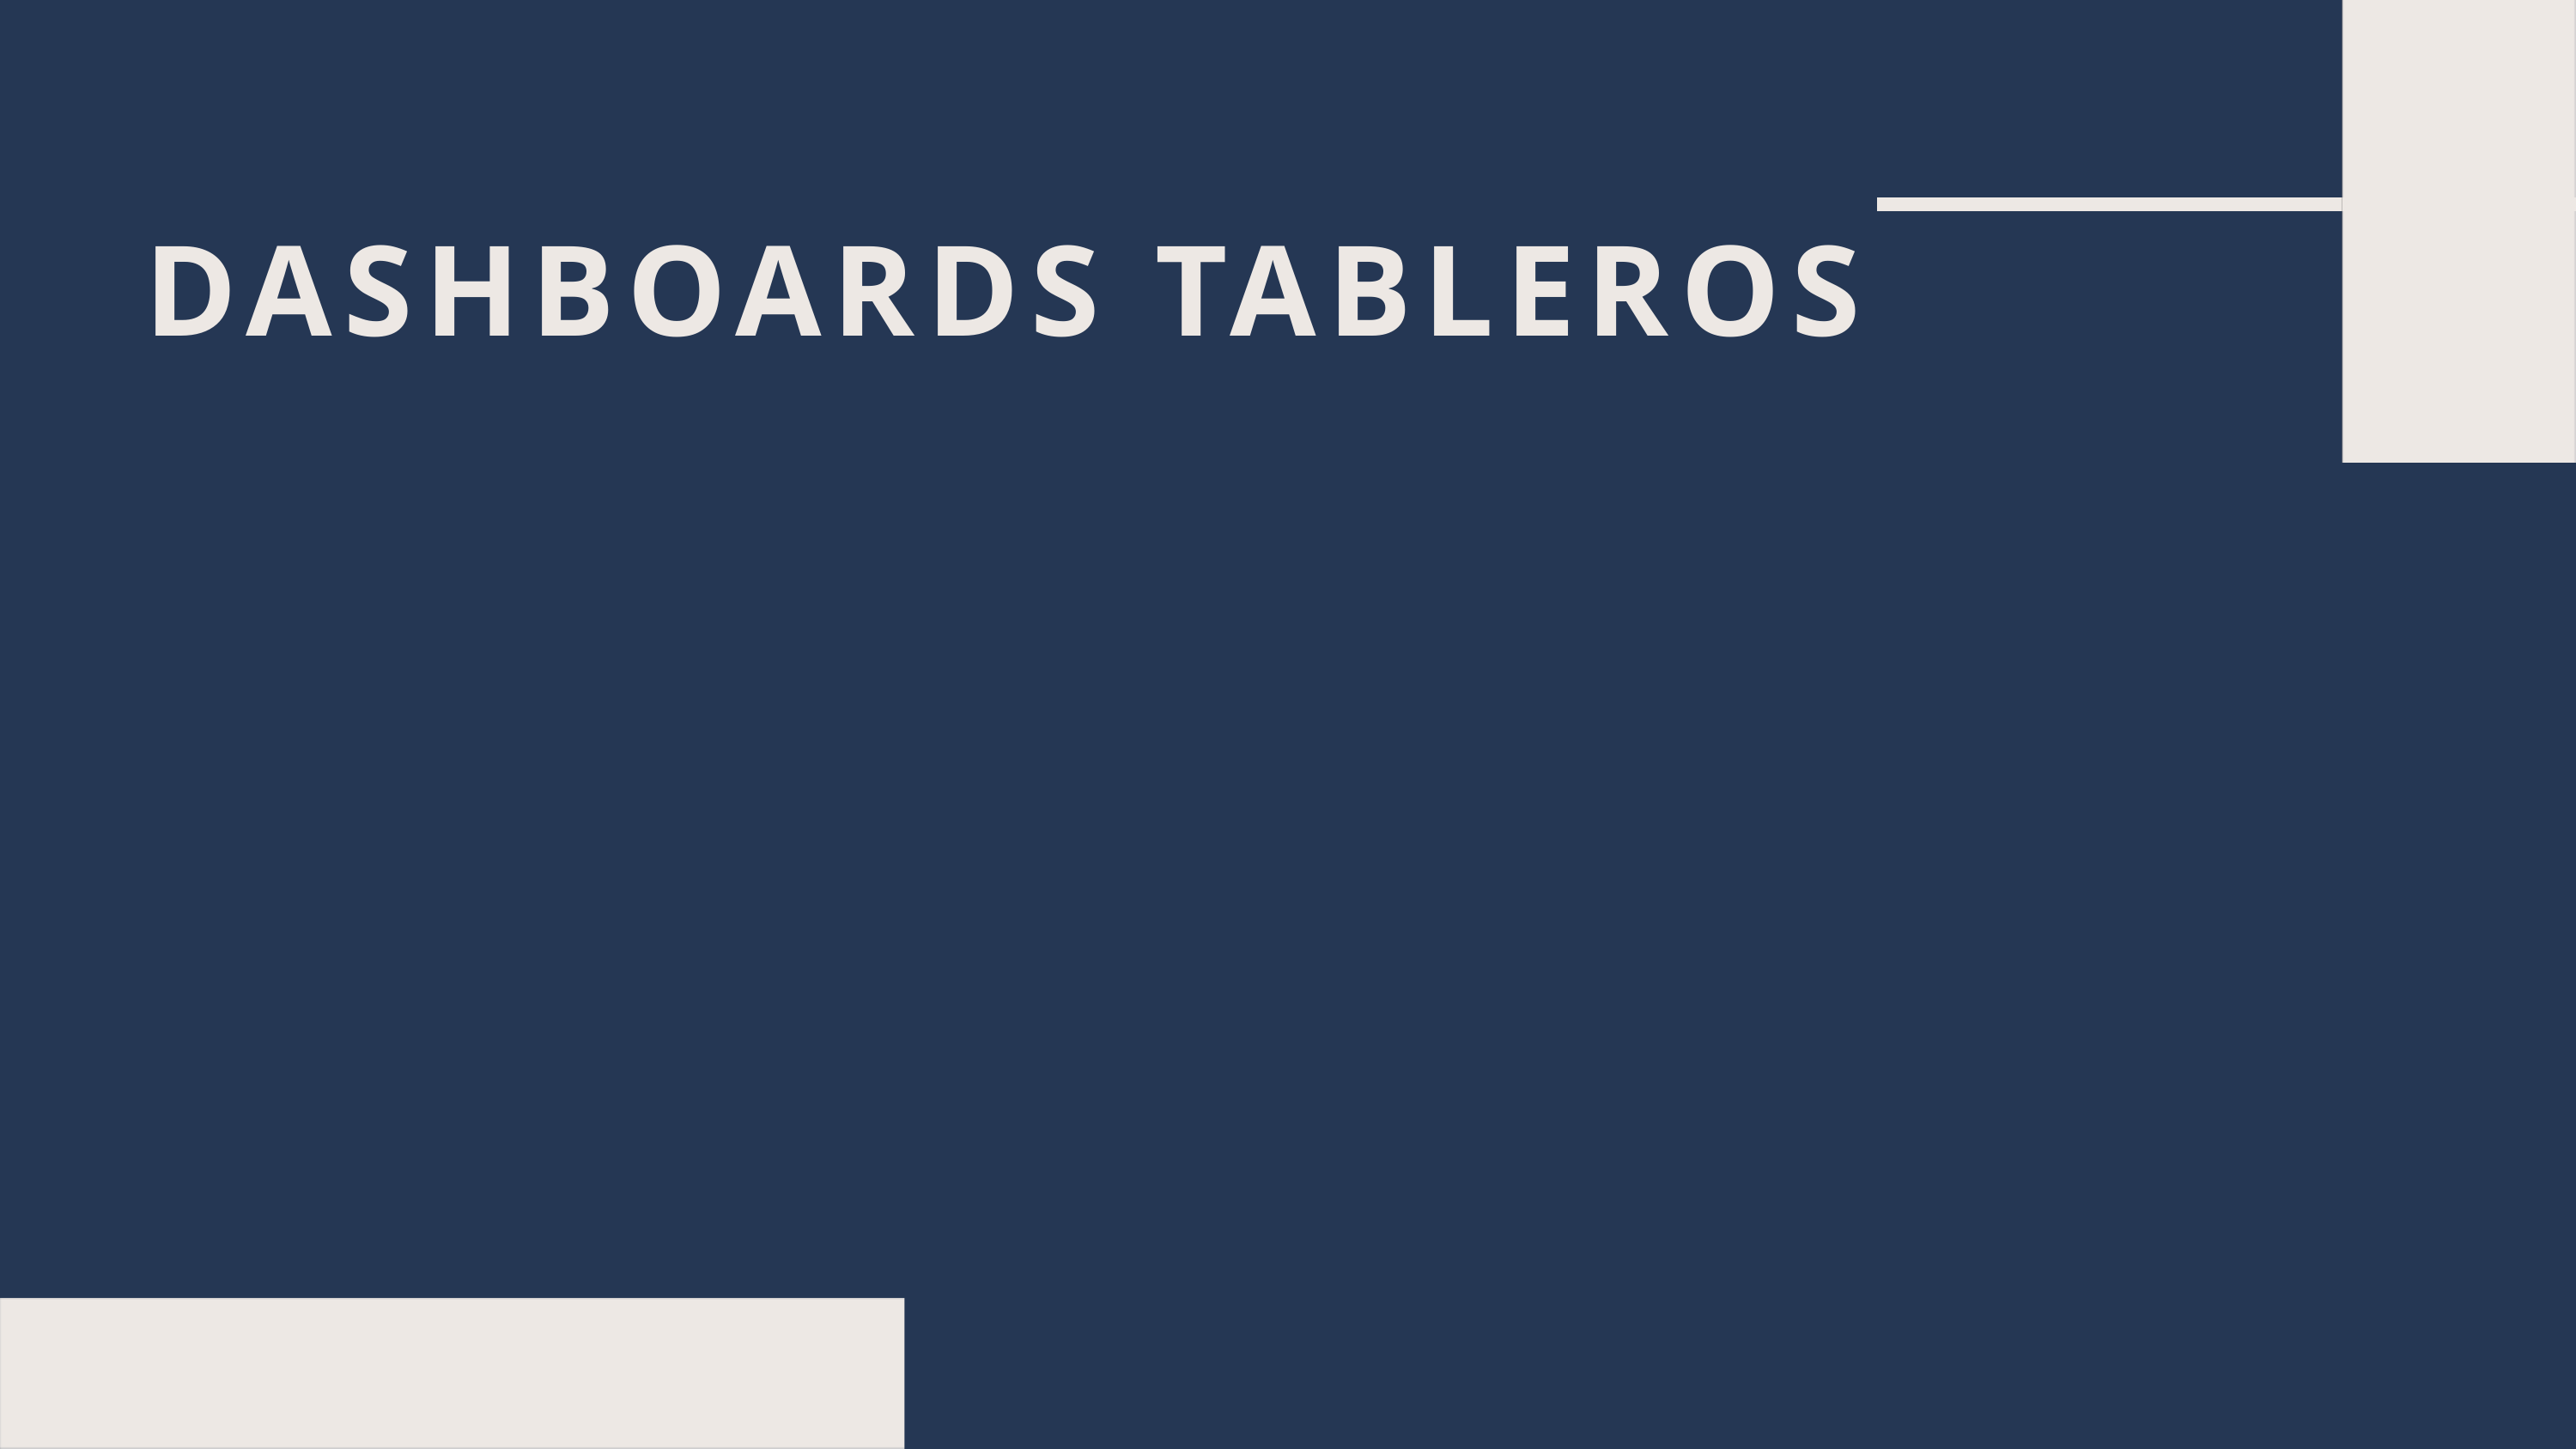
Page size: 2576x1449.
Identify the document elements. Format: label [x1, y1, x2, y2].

text_box [0, 1298, 905, 1449]
text_box [1876, 197, 2576, 212]
text_box [2338, 0, 2576, 197]
text_box [2338, 221, 2576, 463]
text_box [144, 220, 1939, 397]
